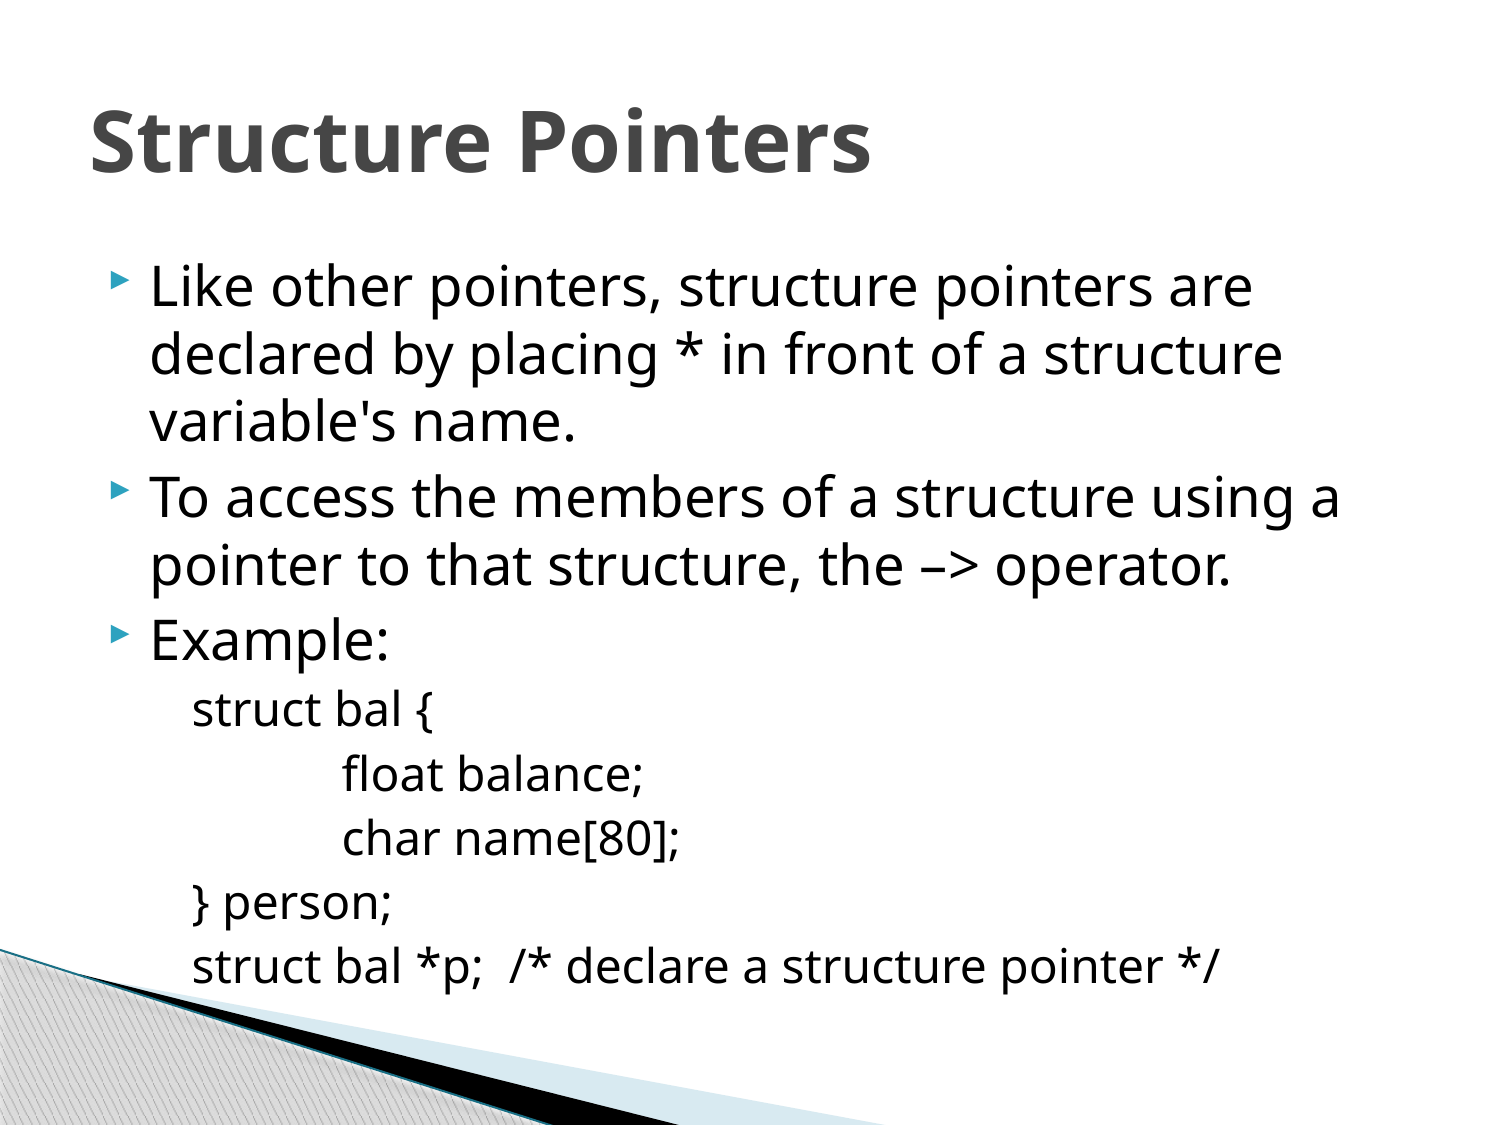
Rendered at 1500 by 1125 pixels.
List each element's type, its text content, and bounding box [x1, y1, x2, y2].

title Structure Pointers [75, 45, 1425, 233]
list Like other pointers, structure pointers are declared by placing * in front of a structure variable's name. To access the members of a structure using a pointer to that structure, the –> operator. Example: struct bal { float balance; char name[80]; } person; struct bal *p; /* declare a structure pointer */ [75, 243, 1425, 1050]
